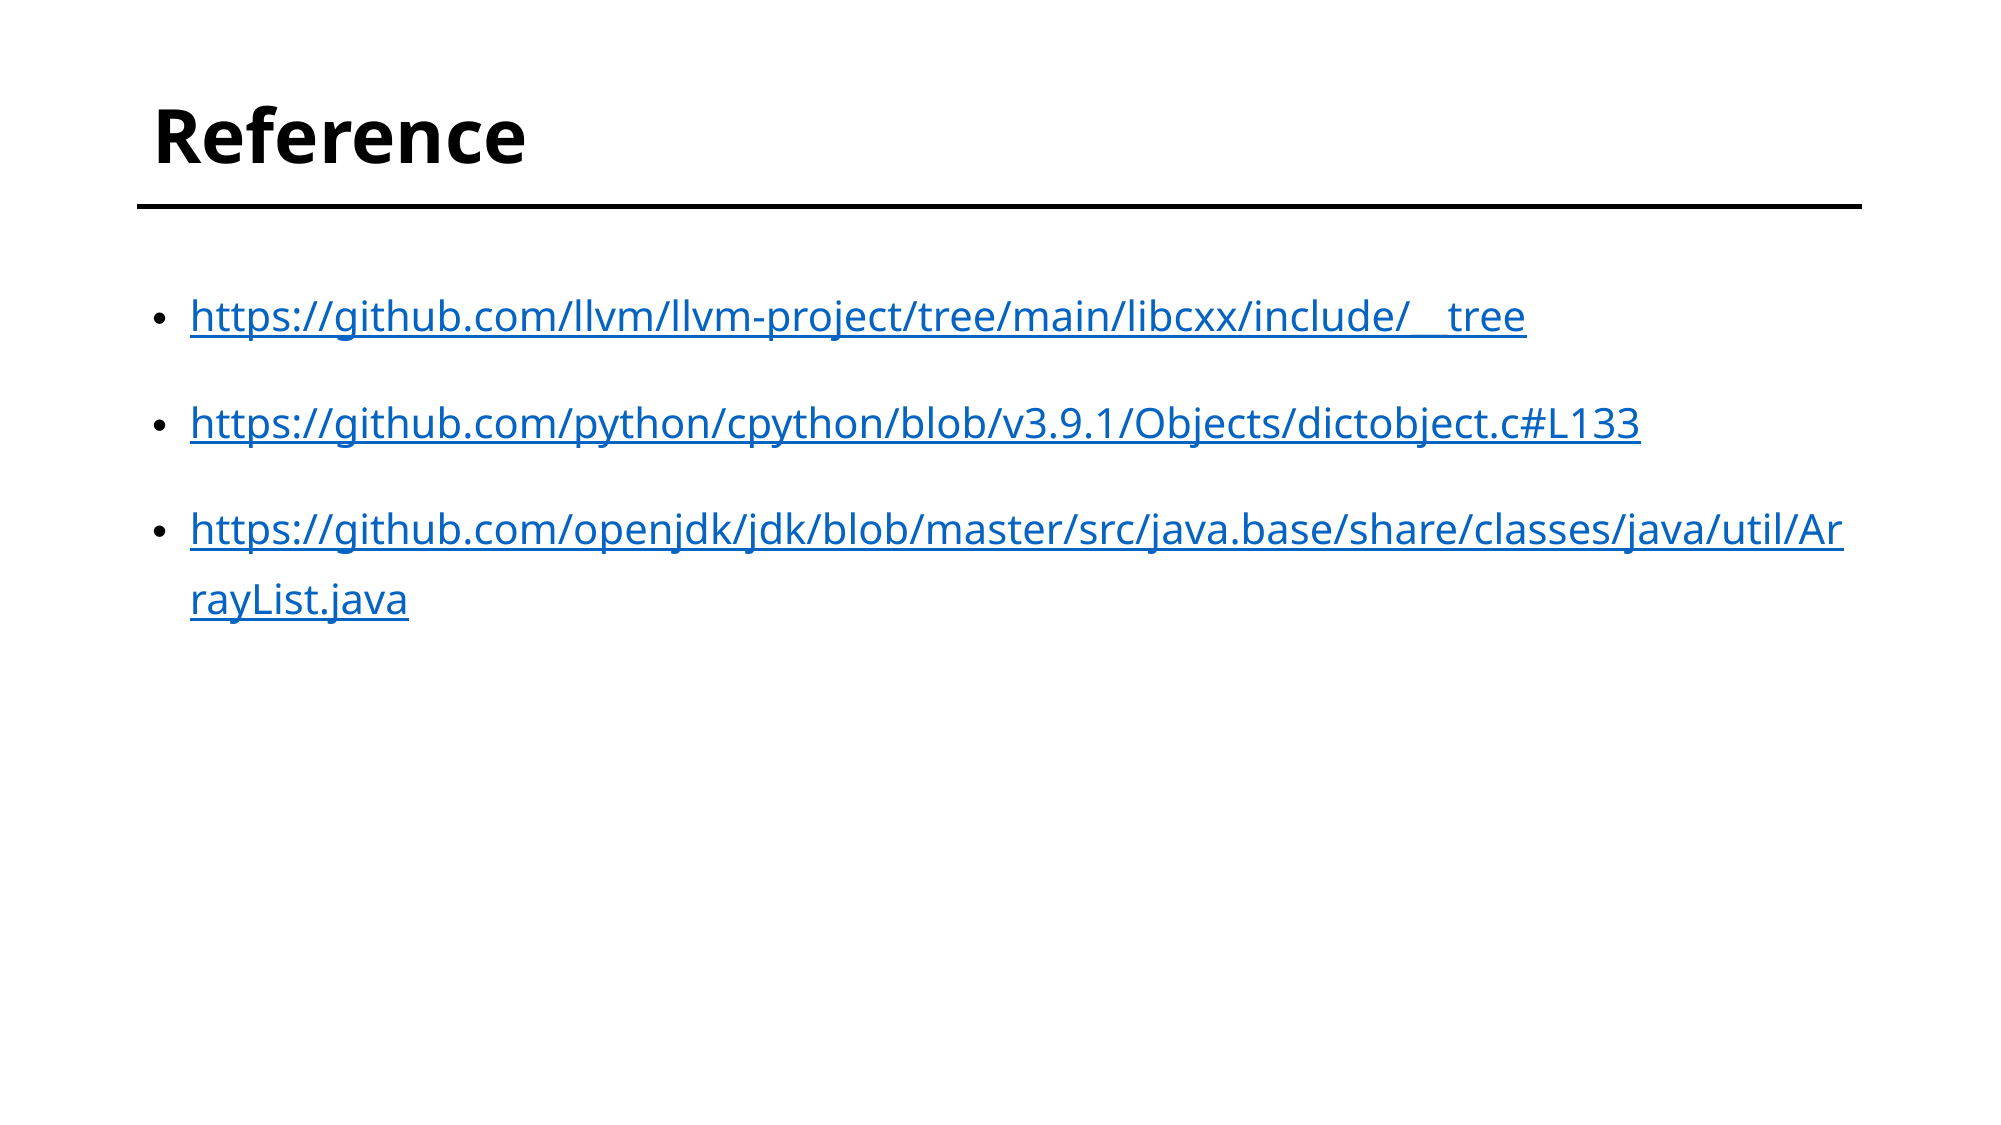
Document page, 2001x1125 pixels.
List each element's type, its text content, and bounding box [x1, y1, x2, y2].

list https://github.com/llvm/llvm-project/tree/main/libcxx/include/__tree https://github.com/python/cpython/blob/v3.9.1/Objects/dictobject.c#L133 https://github.com/openjdk/jdk/blob/master/src/java.base/share/classes/java/util/ArrayList.java [137, 254, 1863, 1067]
title Reference [137, 59, 1863, 208]
